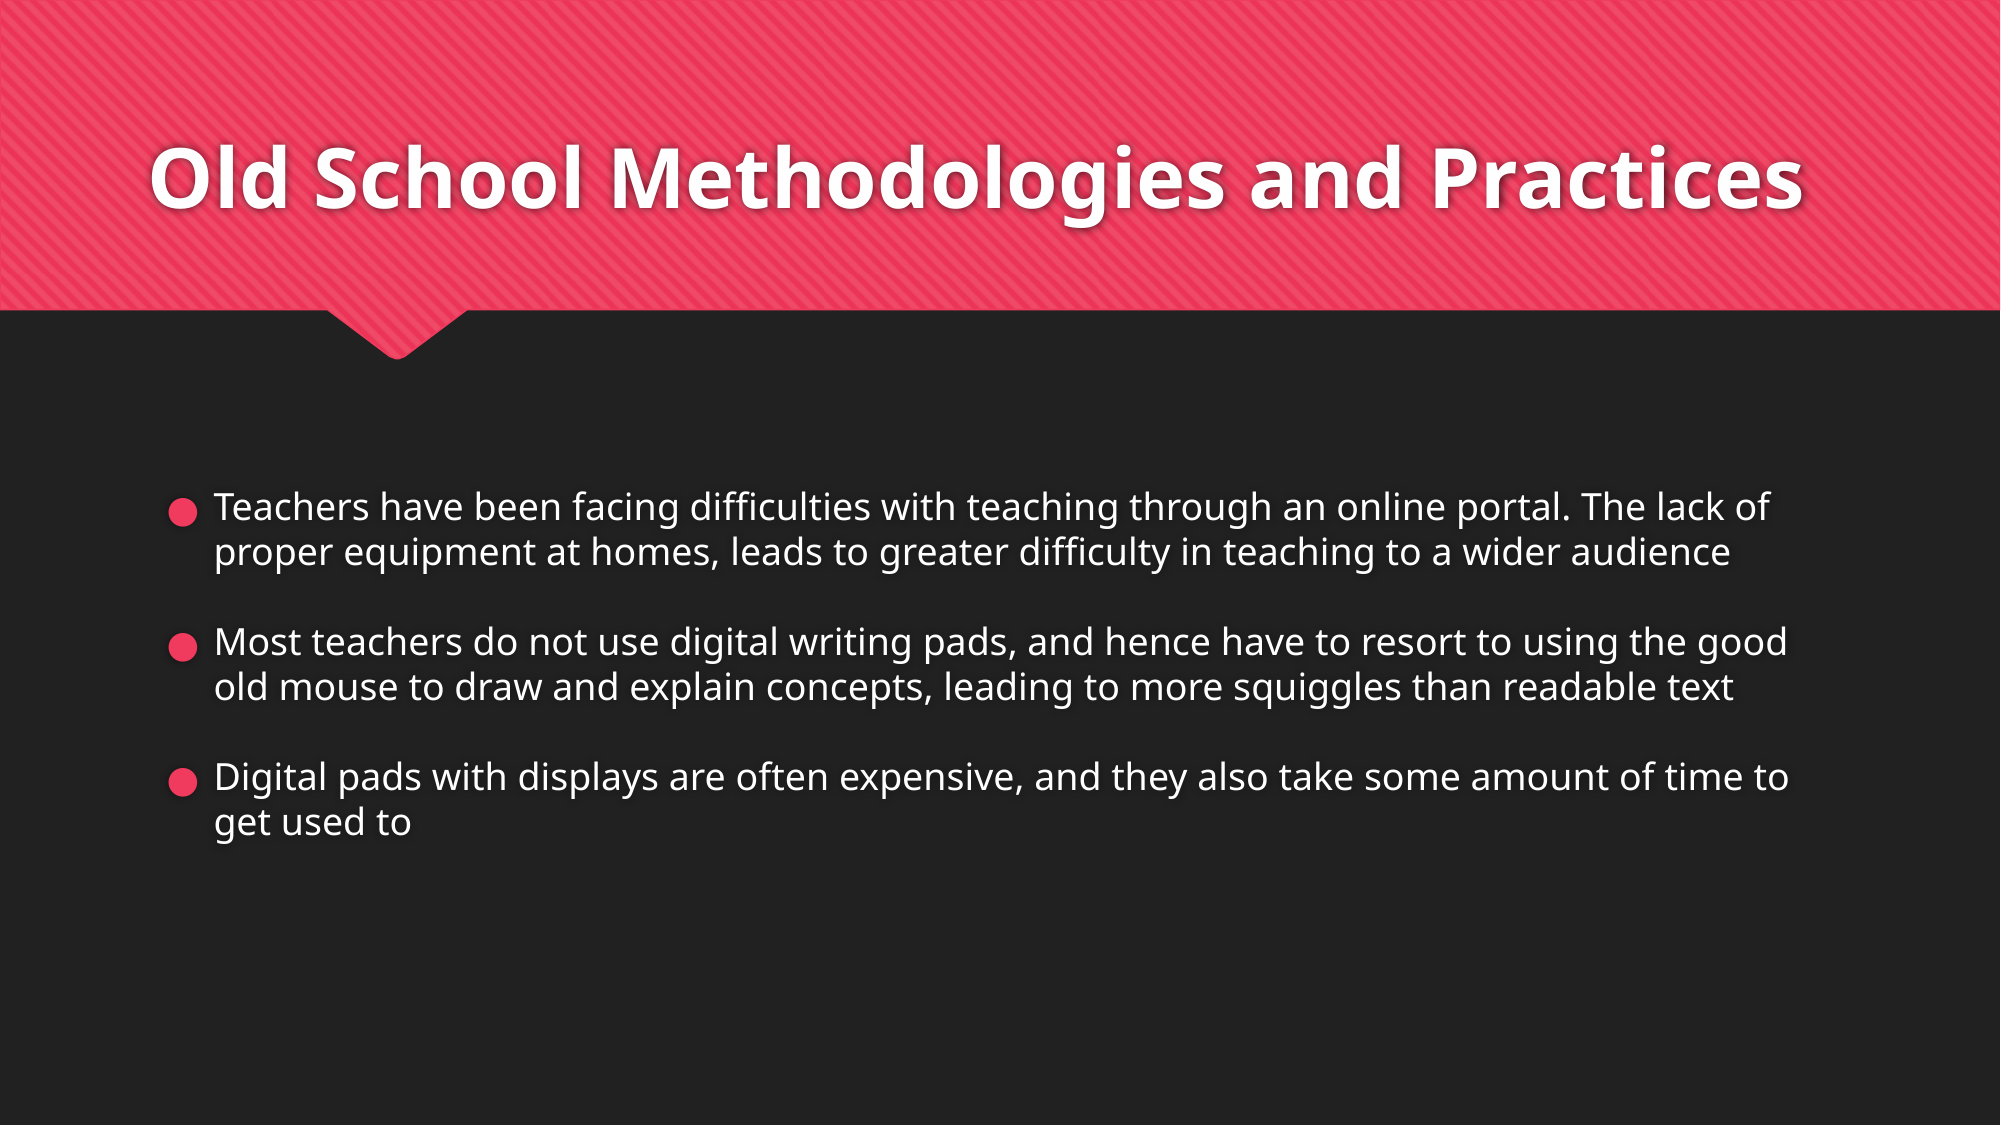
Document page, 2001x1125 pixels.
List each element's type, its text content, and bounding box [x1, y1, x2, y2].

title Old School Methodologies and Practices [132, 73, 1868, 233]
list Teachers have been facing difficulties with teaching through an online portal. The lack of proper equipment at homes, leads to greater difficulty in teaching to a wider audience Most teachers do not use digital writing pads, and hence have to resort to using the good old mouse to draw and explain concepts, leading to more squiggles than readable text Digital pads with displays are often expensive, and they also take some amount of time to get used to [134, 364, 1866, 962]
picture [1, 1, 1999, 357]
